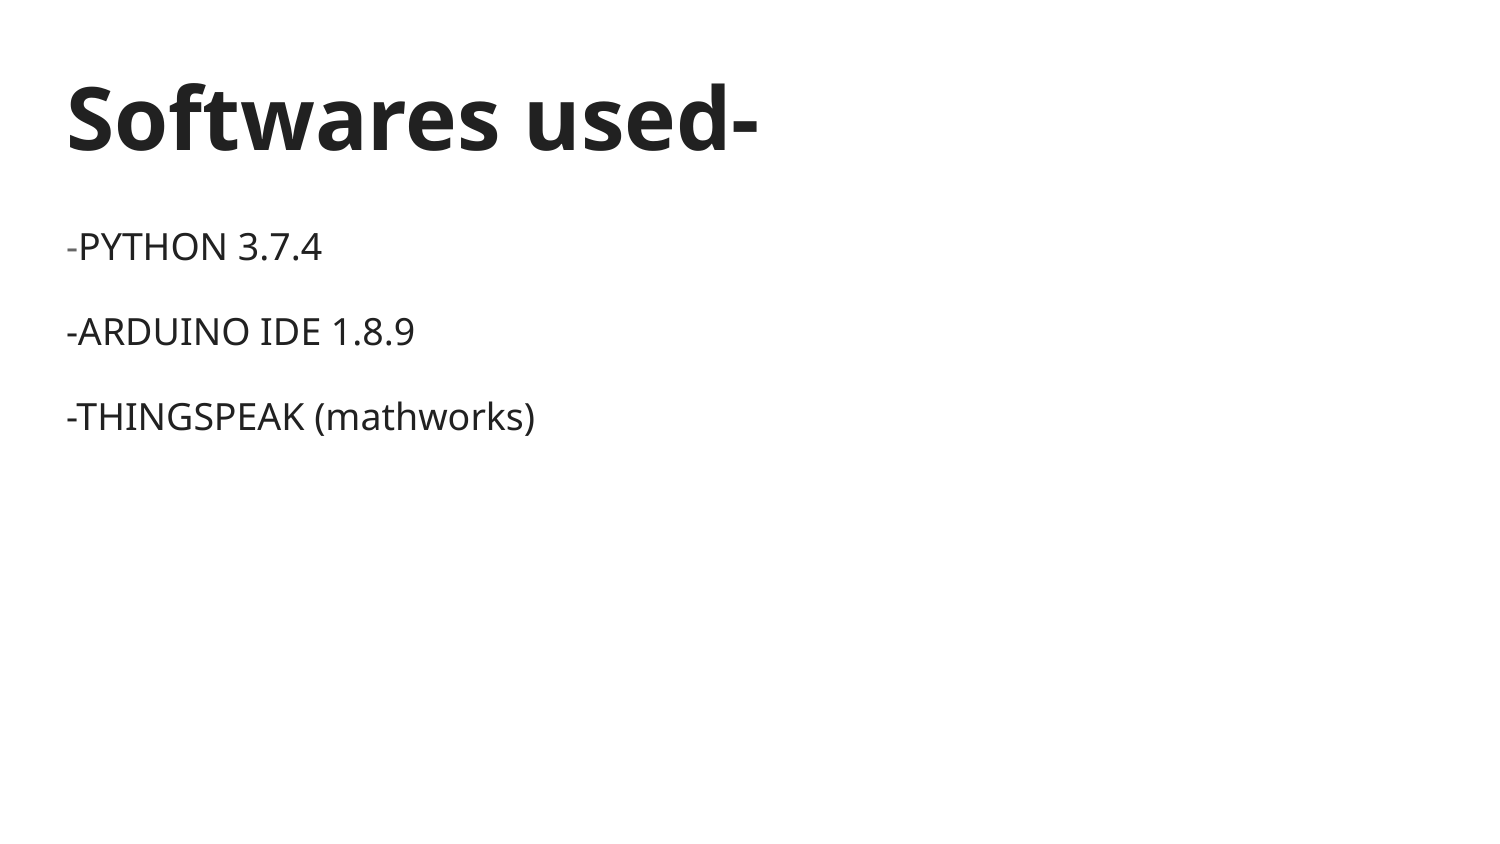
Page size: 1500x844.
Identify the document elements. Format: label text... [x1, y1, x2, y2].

list -PYTHON 3.7.4 -ARDUINO IDE 1.8.9 -THINGSPEAK (mathworks) [51, 201, 1449, 750]
title Softwares used- [51, 48, 1449, 180]
